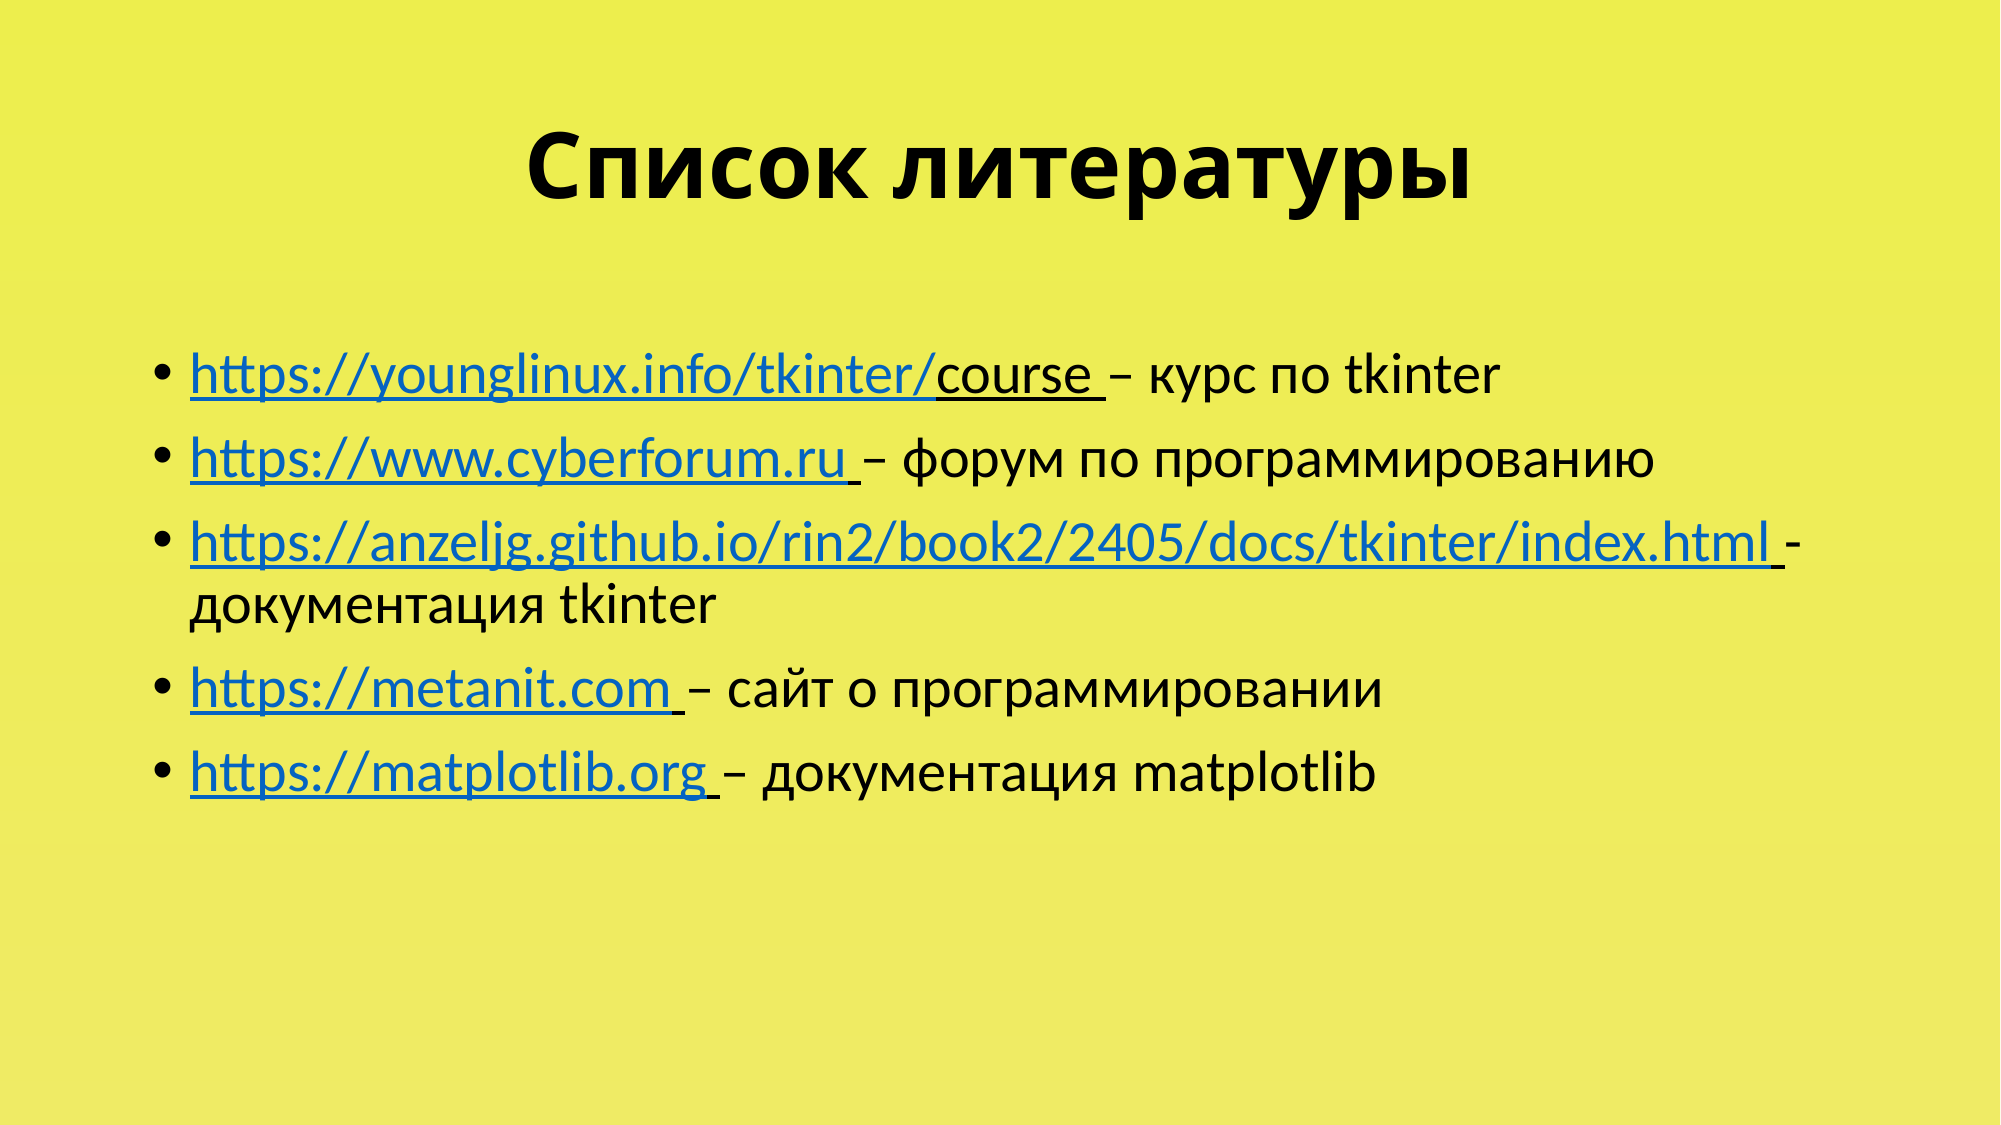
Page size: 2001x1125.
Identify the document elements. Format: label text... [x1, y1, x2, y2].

list https://younglinux.info/tkinter/course – курс по tkinter https://www.cyberforum.ru – форум по программированию https://anzeljg.github.io/rin2/book2/2405/docs/tkinter/index.html - документация tkinter https://metanit.com – сайт о программировании https://matplotlib.org – документация matplotlib [137, 335, 1863, 1014]
title Список литературы [137, 59, 1863, 278]
picture [0, 0, 2001, 1125]
